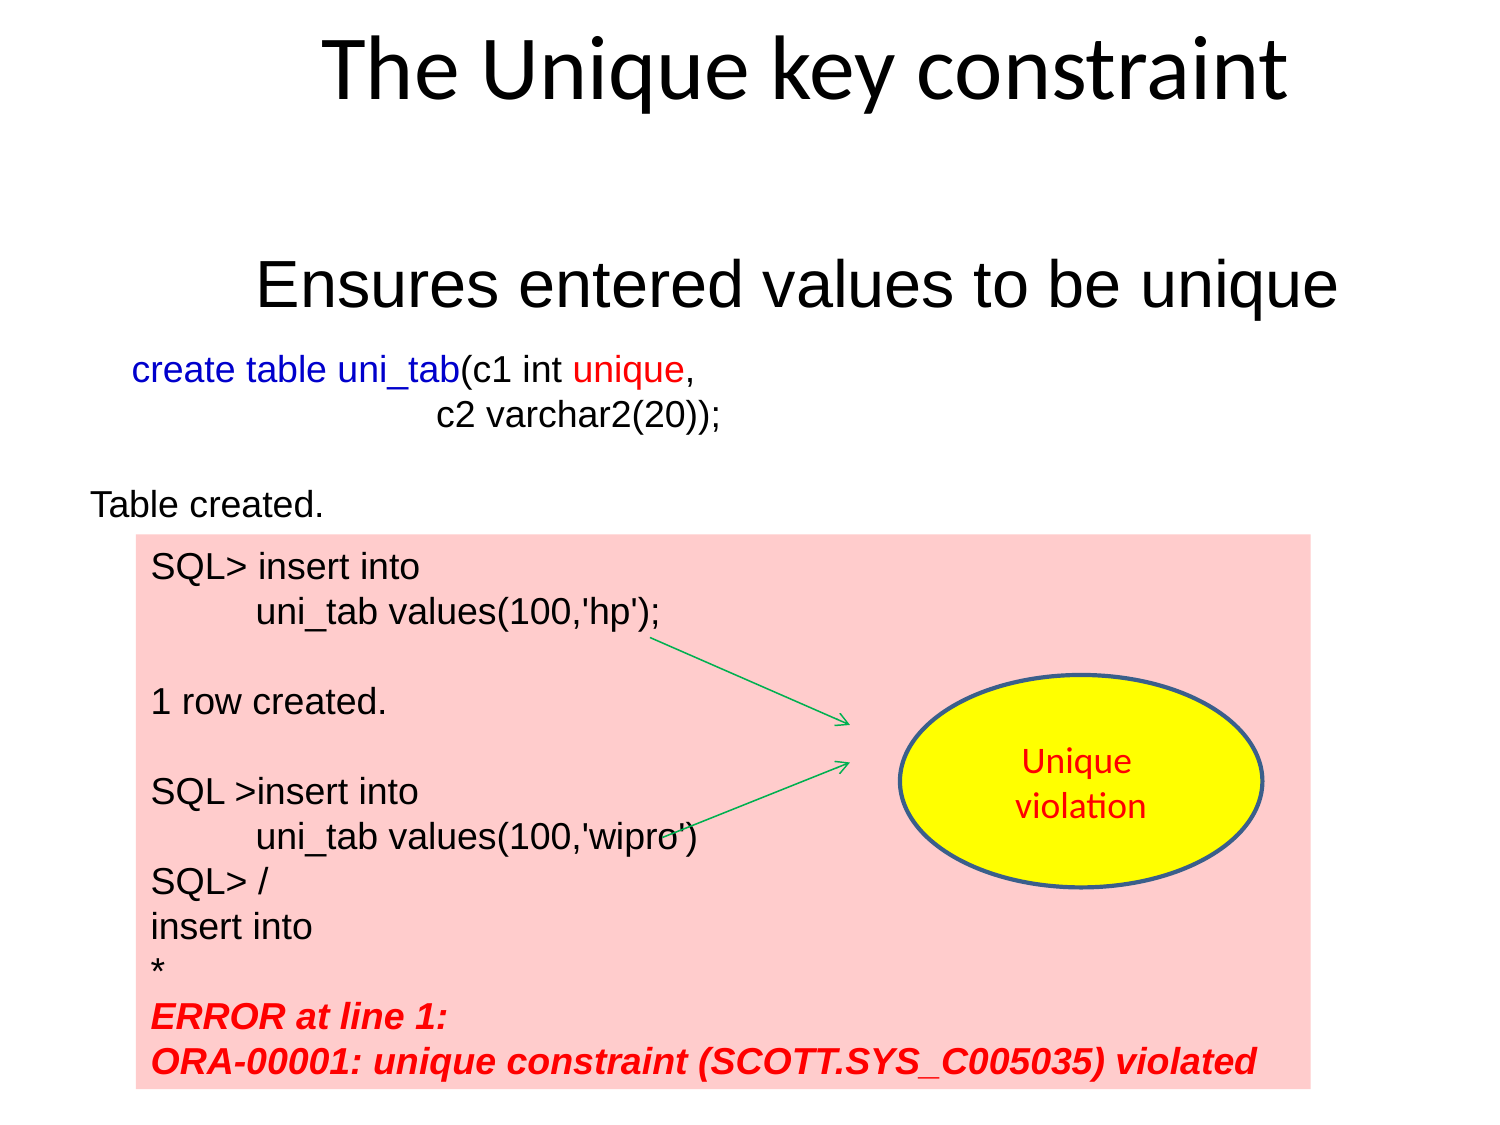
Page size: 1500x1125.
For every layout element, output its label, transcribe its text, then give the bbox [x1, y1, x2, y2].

text_box SQL> insert into uni_tab values(100,'hp'); 1 row created. SQL >insert into uni_tab values(100,'wipro') SQL> / insert into * ERROR at line 1: ORA-00001: unique constraint (SCOTT.SYS_C005035) violated [135, 534, 1311, 1090]
text_box create table uni_tab(c1 int unique, c2 varchar2(20)); Table created. [75, 337, 1100, 533]
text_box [649, 637, 851, 726]
text_box Unique violation [897, 672, 1265, 890]
text_box Ensures entered values to be unique [37, 212, 1450, 350]
title The Unique key constraint [112, 0, 1500, 138]
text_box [662, 762, 851, 838]
